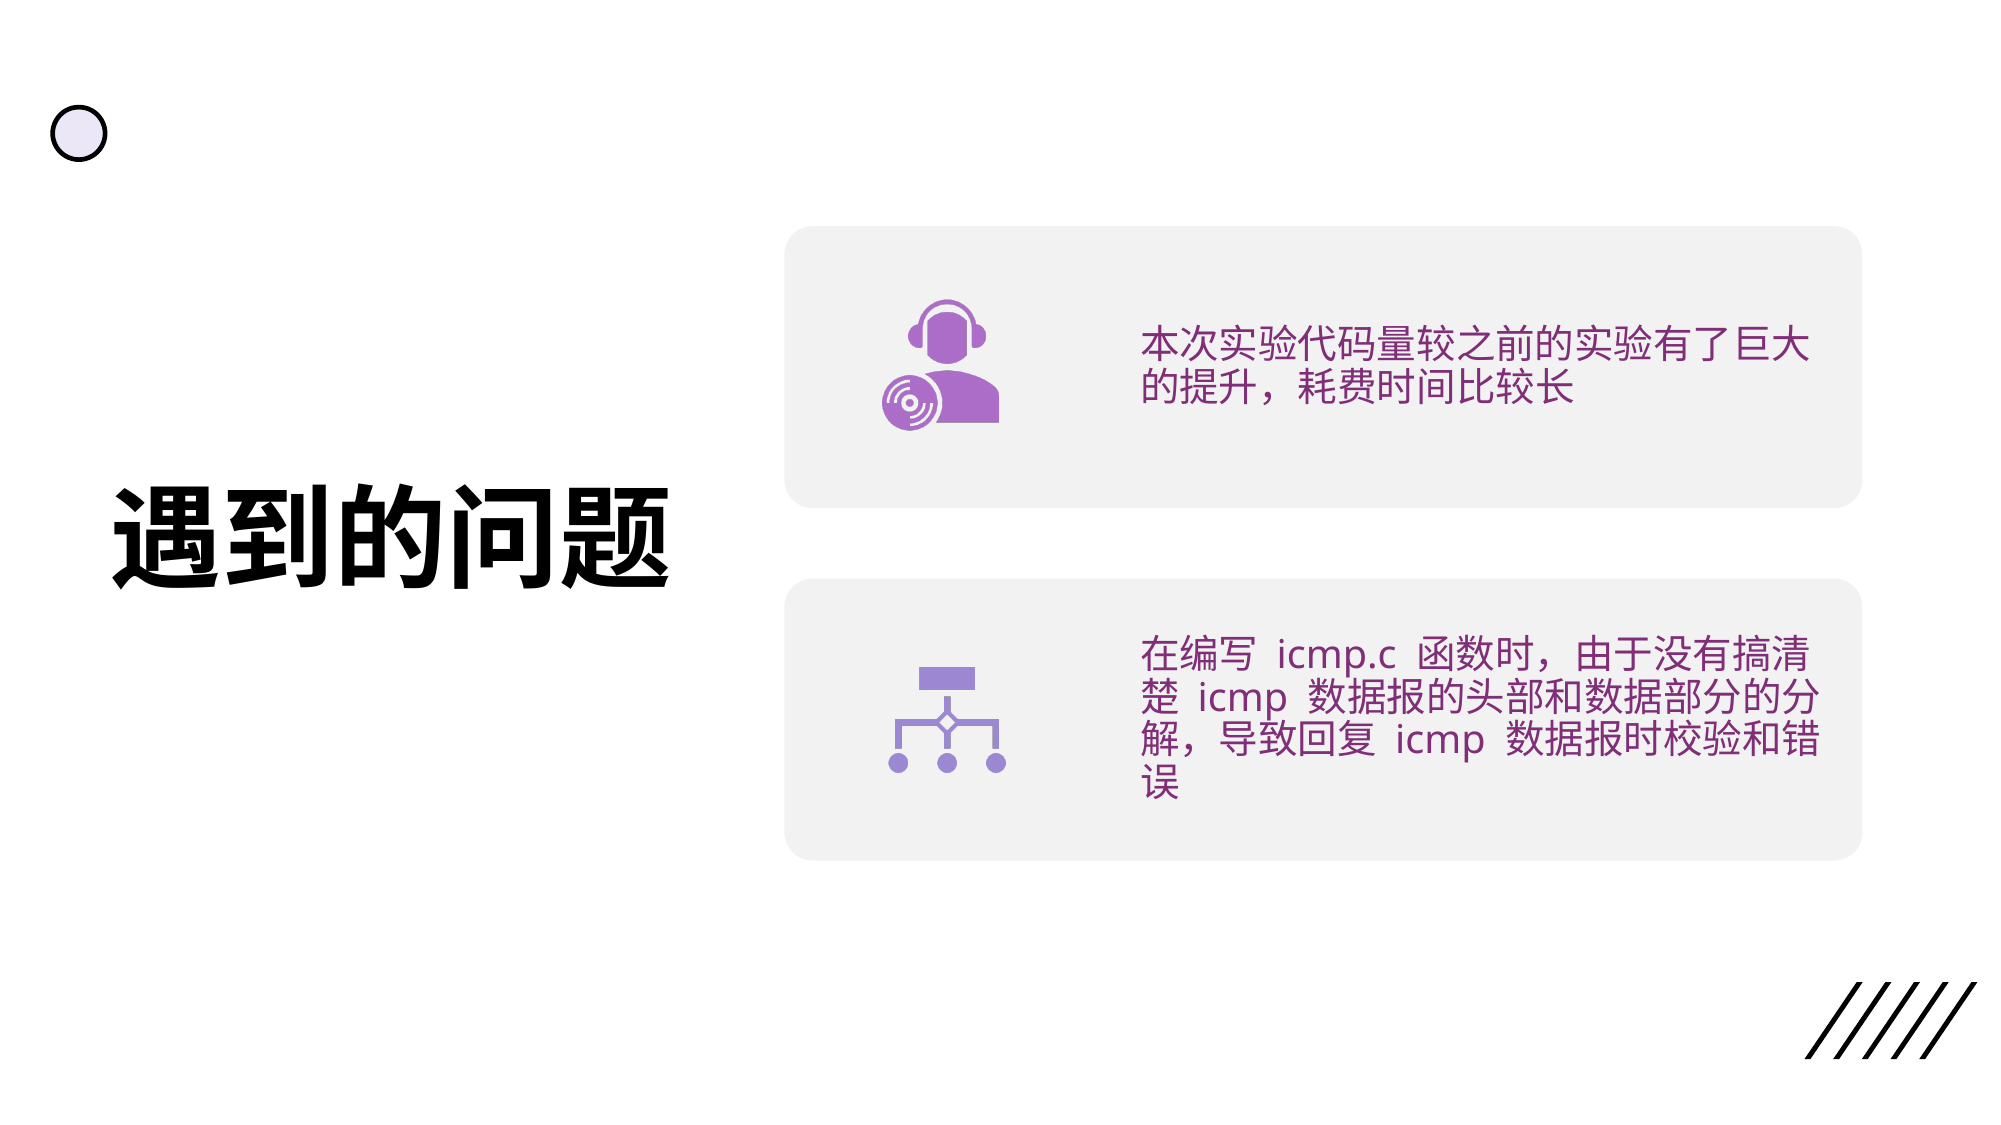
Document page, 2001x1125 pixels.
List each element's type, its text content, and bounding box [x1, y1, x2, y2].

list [784, 73, 1863, 1014]
title 遇到的问题 [94, 308, 701, 779]
